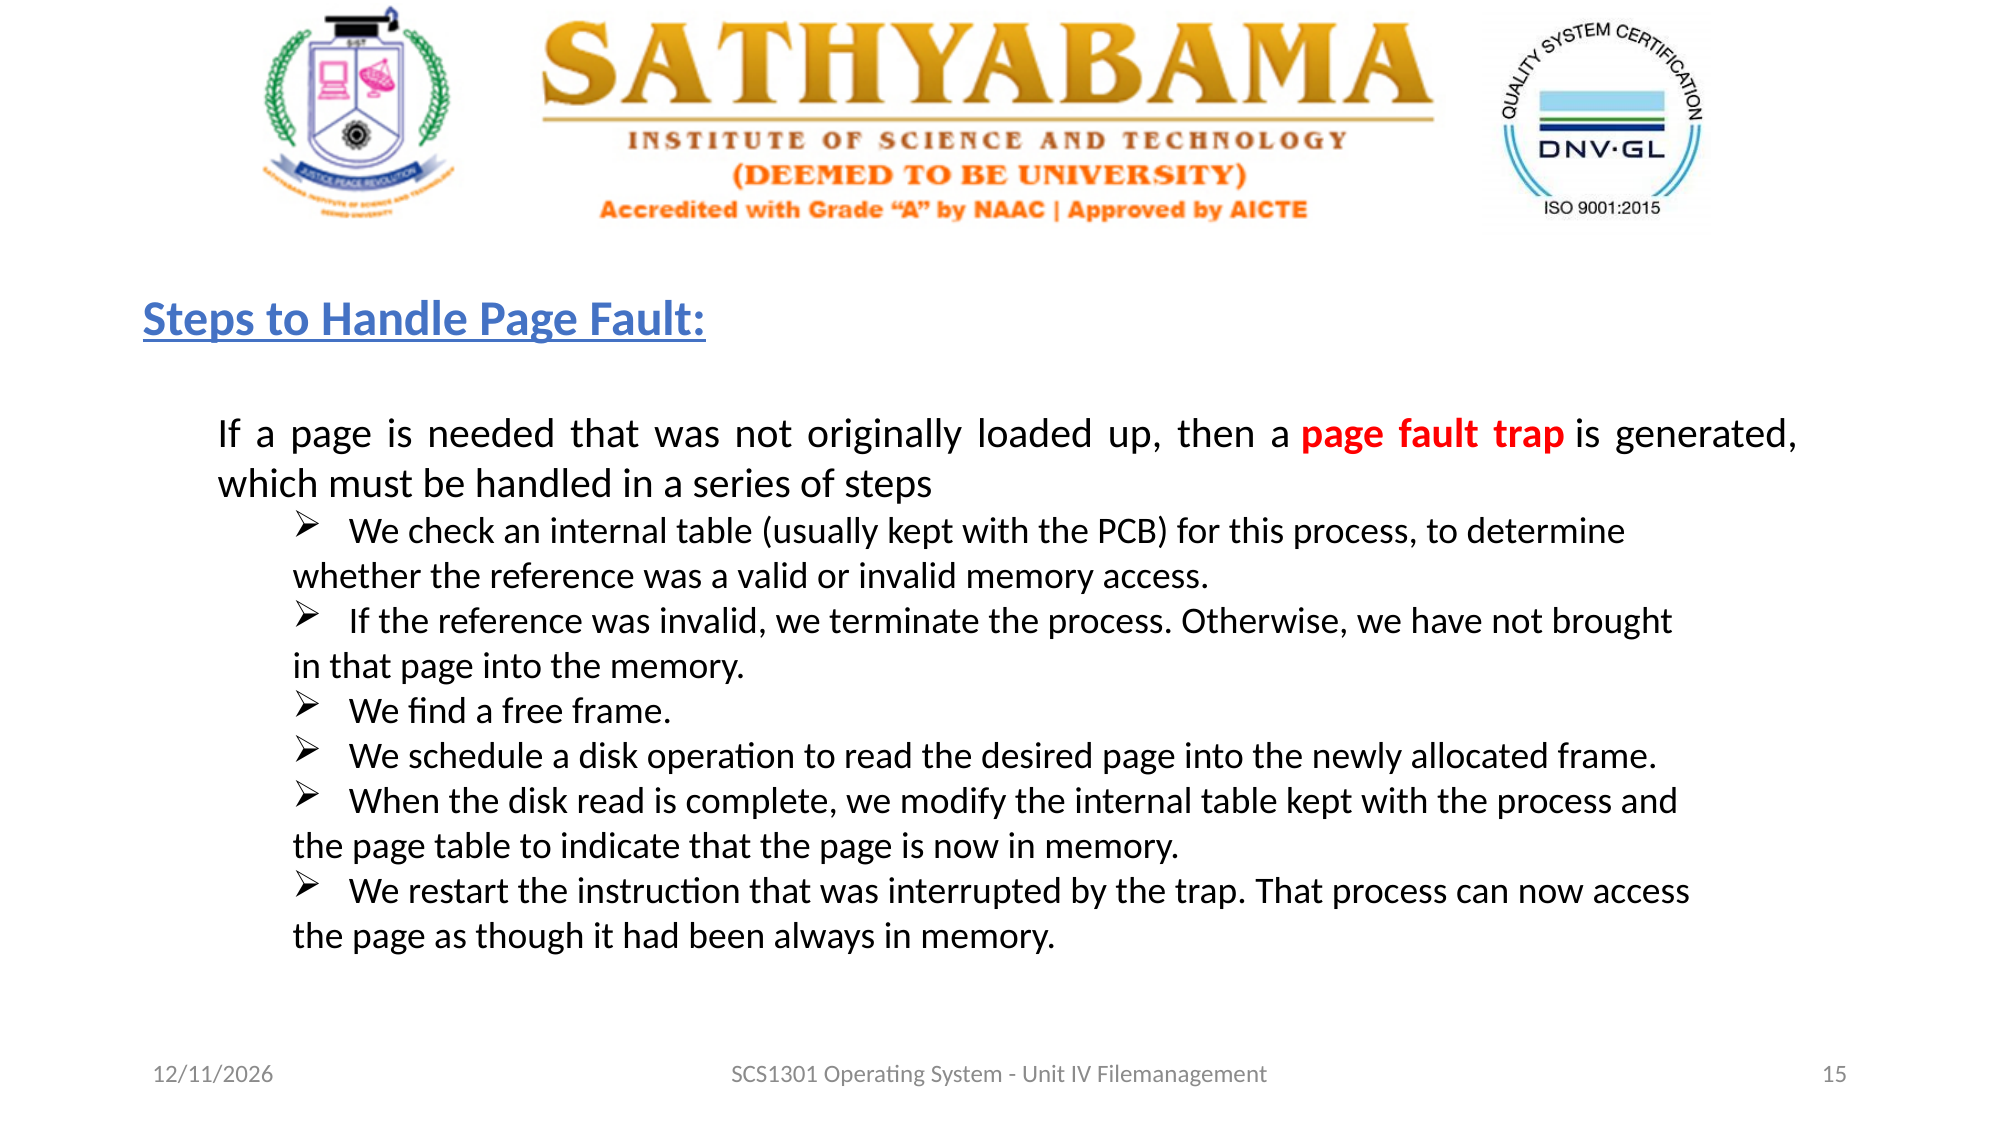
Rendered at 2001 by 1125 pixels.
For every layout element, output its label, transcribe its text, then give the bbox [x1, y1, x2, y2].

picture [1482, 8, 1711, 238]
picture [529, 0, 1446, 230]
slide_number 15 [1412, 1042, 1863, 1103]
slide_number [137, 1042, 588, 1103]
footer SCS1301 Operating System - Unit IV Filemanagement [662, 1042, 1338, 1103]
picture [248, 3, 469, 227]
text_box Steps to Handle Page Fault: If a page is needed that was not originally loaded up, then a page fault trap is generated, which must be handled in a series of steps We check an internal table (usually kept with the PCB) for this process, to determine whether the reference was a valid or invalid memory access. If the reference was invalid, we terminate the process. Otherwise, we have not brought in that page into the memory. We find a free frame. We schedule a disk operation to read the desired page into the newly allocated frame. When the disk read is complete, we modify the internal table kept with the process and the page table to indicate that the page is now in memory. We restart the instruction that was interrupted by the trap. That process can now access the page as though it had been always in memory. [127, 278, 1813, 964]
